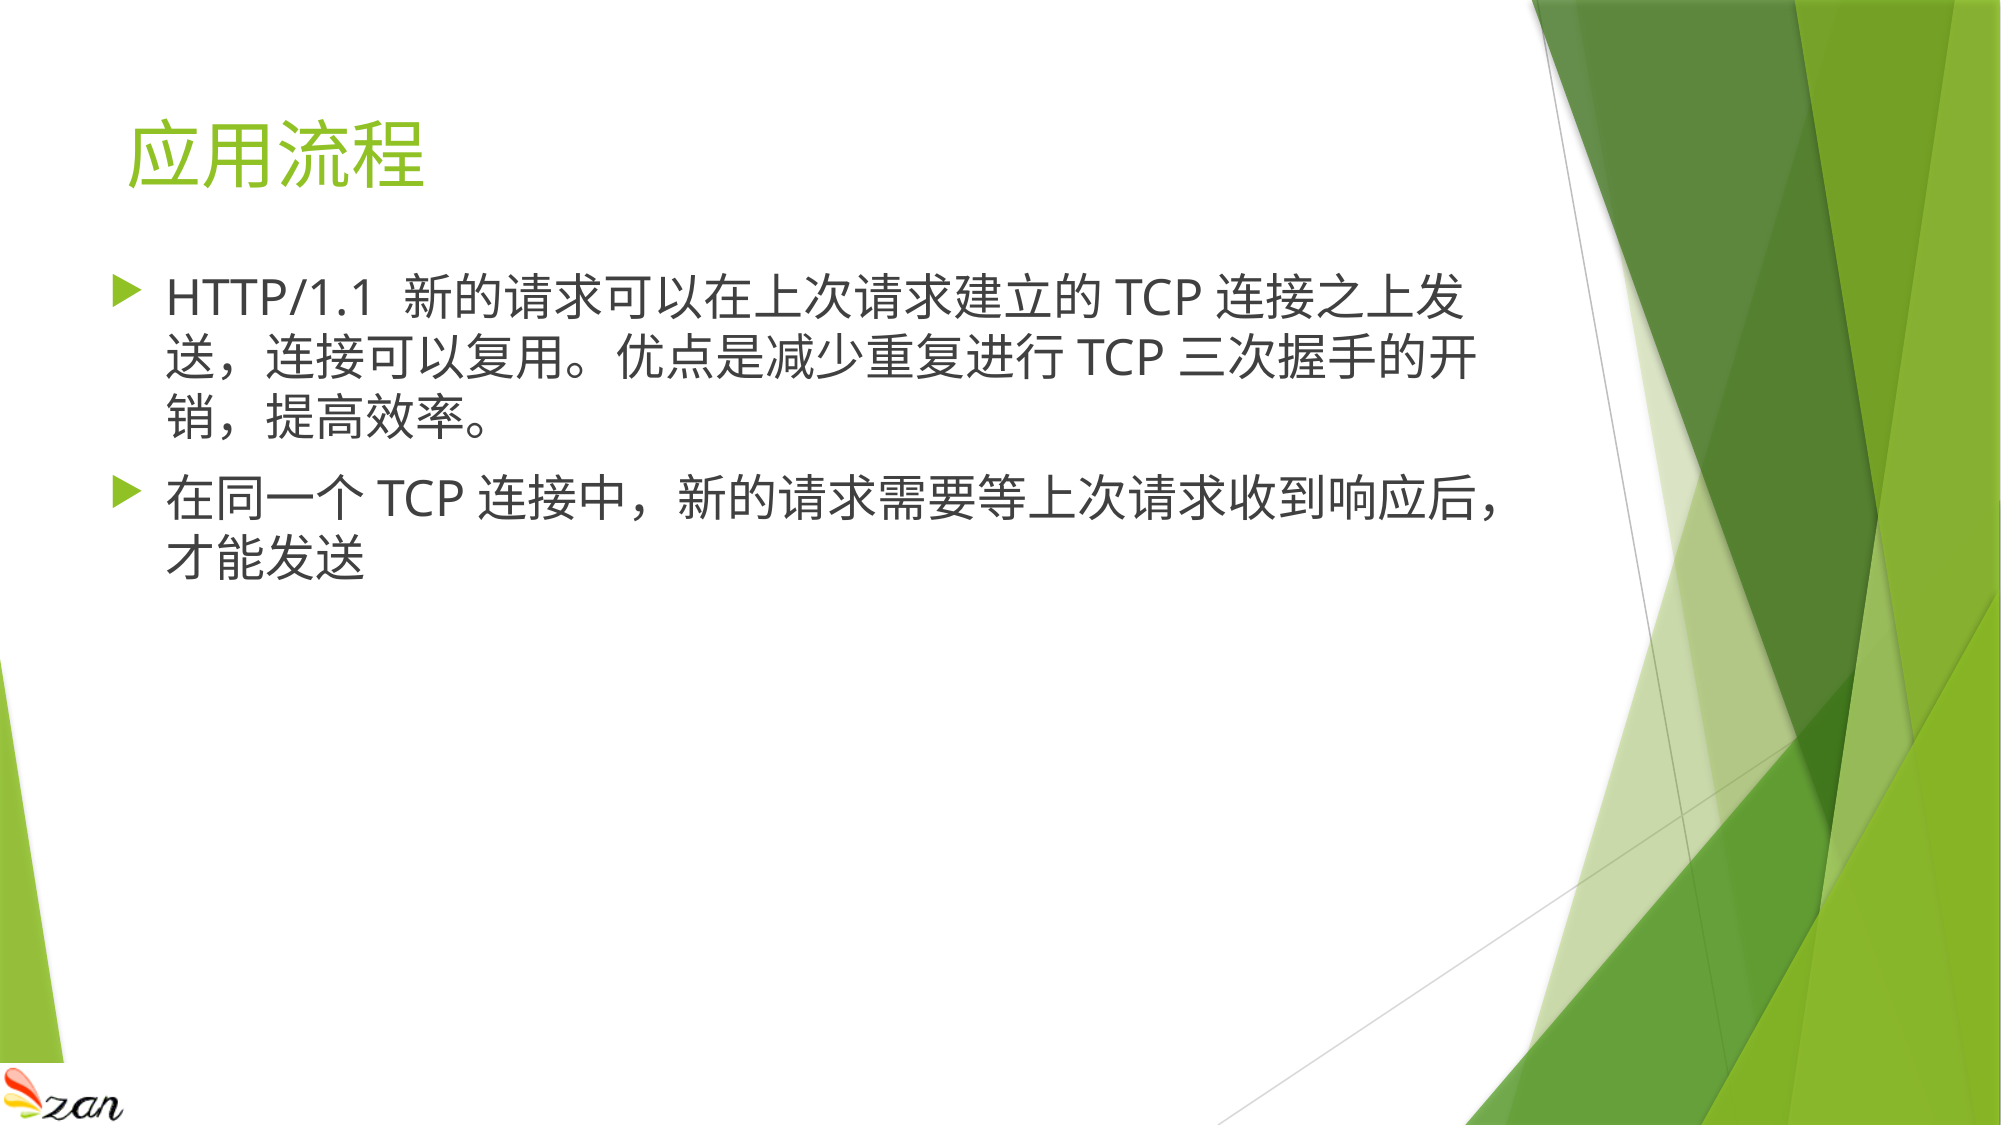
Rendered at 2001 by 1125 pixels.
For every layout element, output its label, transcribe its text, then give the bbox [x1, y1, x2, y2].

text_box HTTP/1.1 新的请求可以在上次请求建立的TCP连接之上发送，连接可以复用。优点是减少重复进行TCP三次握手的开销，提高效率。 在同一个TCP连接中，新的请求需要等上次请求收到响应后，才能发送 [94, 258, 1505, 639]
picture [0, 1063, 128, 1125]
title 应用流程 [111, 99, 460, 208]
